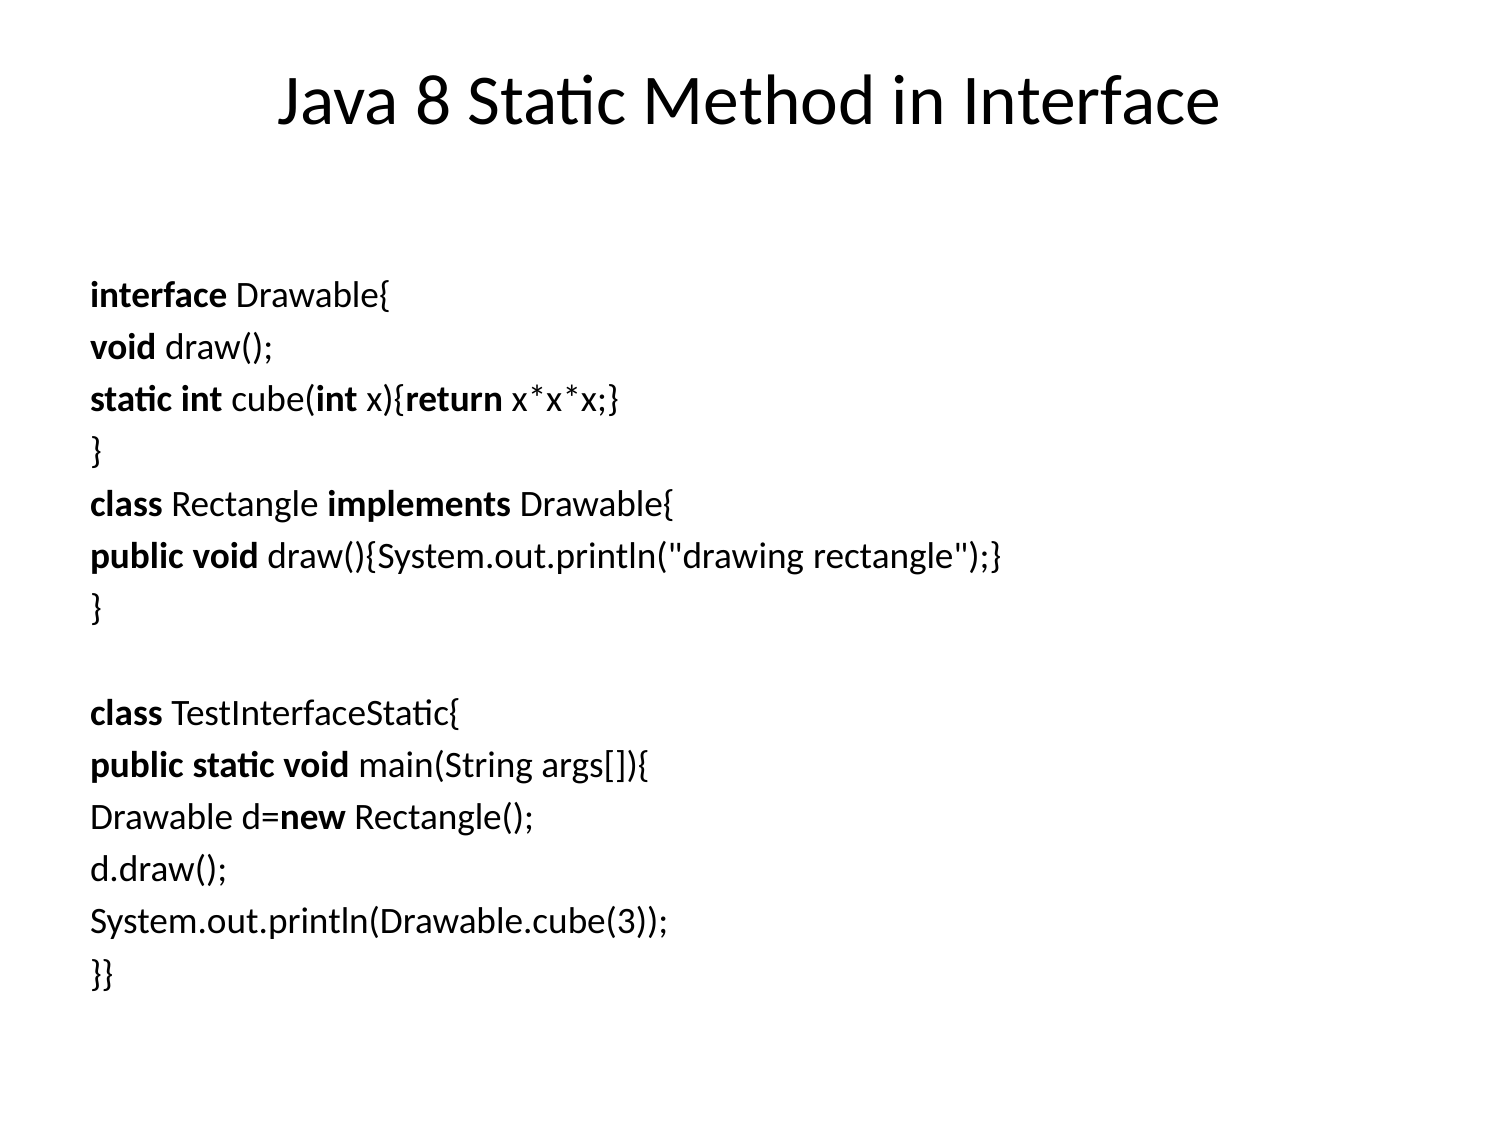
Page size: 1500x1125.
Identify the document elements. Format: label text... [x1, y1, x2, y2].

list interface Drawable{ void draw(); static int cube(int x){return x*x*x;} } class Rectangle implements Drawable{ public void draw(){System.out.println("drawing rectangle");} } class TestInterfaceStatic{ public static void main(String args[]){ Drawable d=new Rectangle(); d.draw(); System.out.println(Drawable.cube(3)); }} [75, 262, 1425, 1005]
title Java 8 Static Method in Interface [75, 45, 1425, 233]
